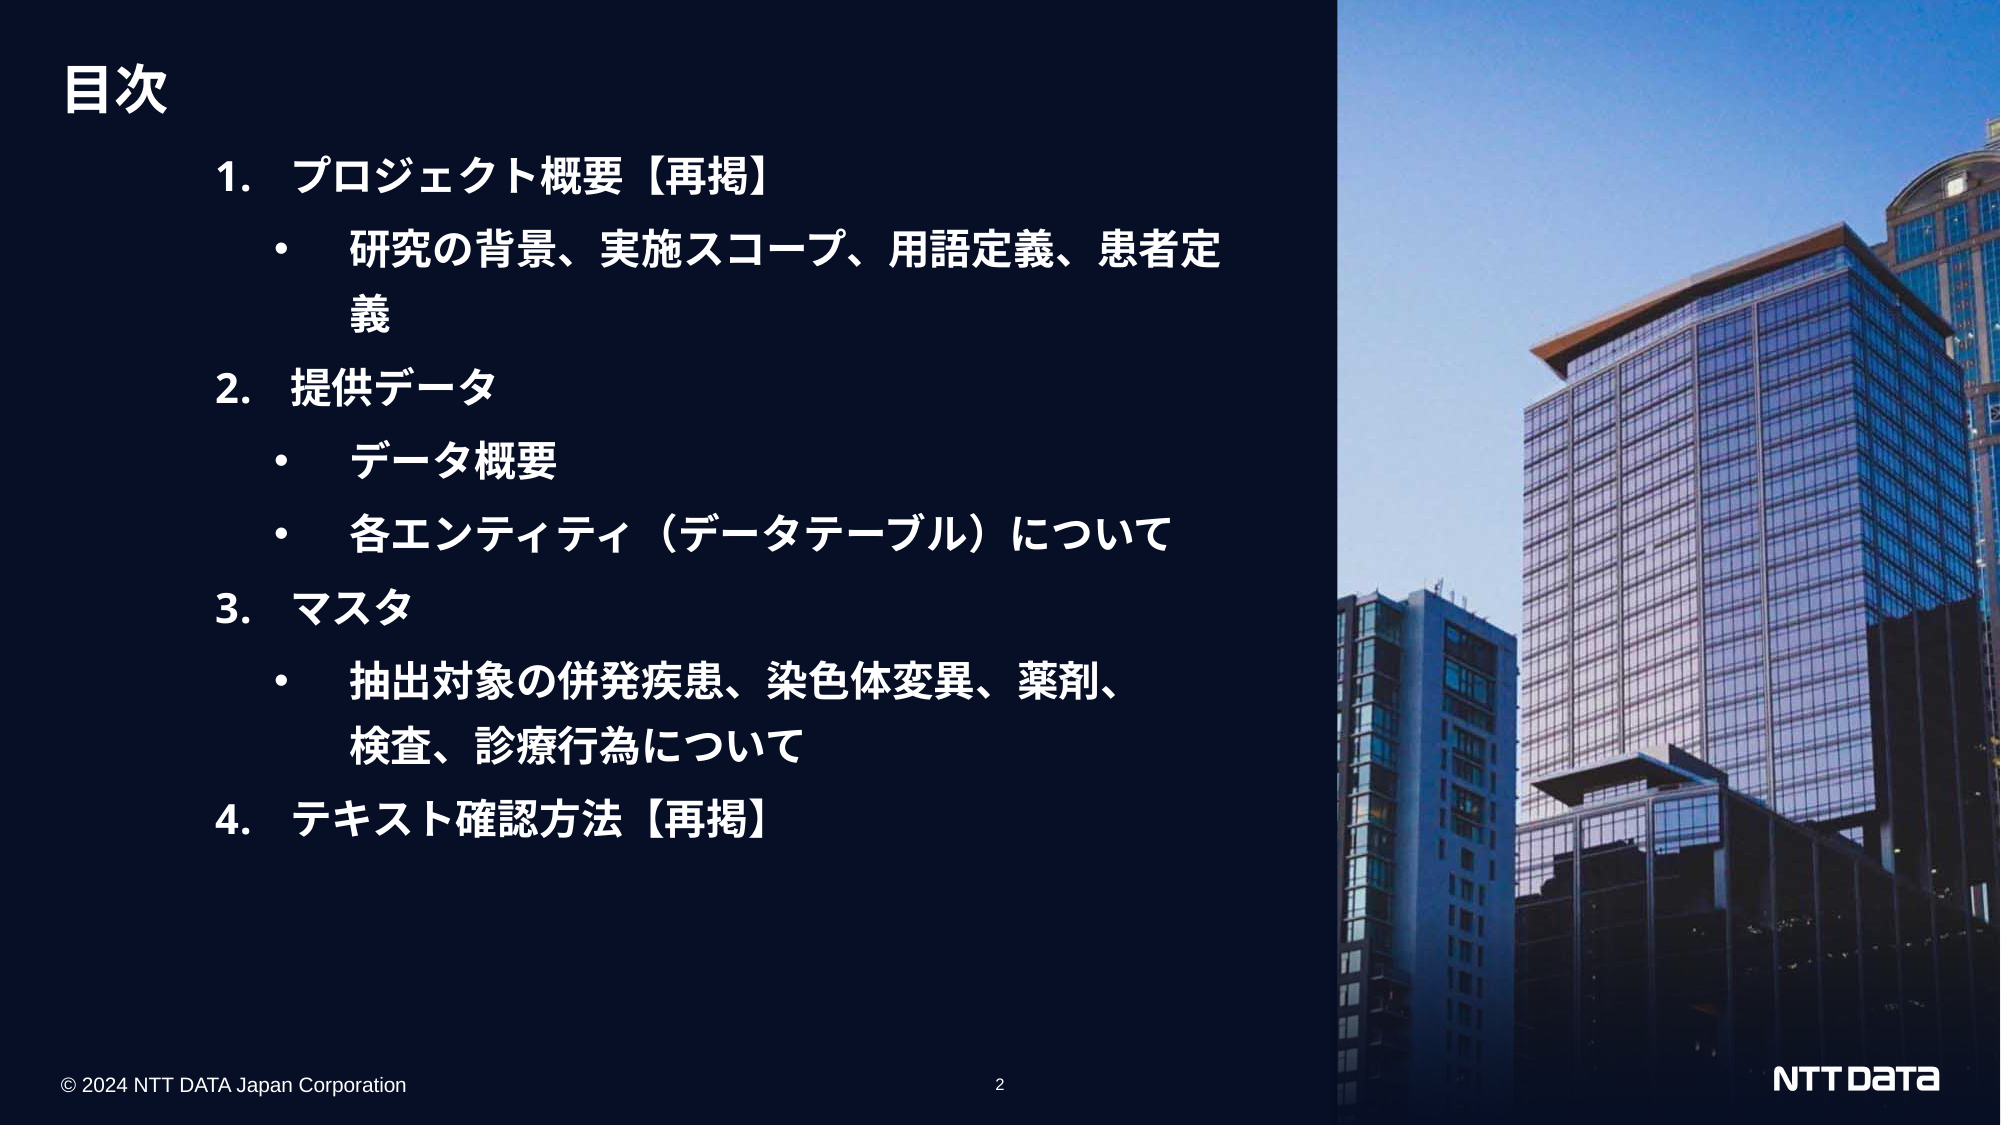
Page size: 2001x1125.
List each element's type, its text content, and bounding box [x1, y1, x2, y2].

picture [1337, 0, 2000, 1042]
text_box プロジェクト概要【再掲】 研究の背景、実施スコープ、用語定義、患者定義 提供データ データ概要 各エンティティ（データテーブル）について マスタ 抽出対象の併発疾患、染色体変異、薬剤、 検査、診療行為について テキスト確認方法【再掲】 [215, 127, 1253, 813]
title 目次 [60, 54, 1288, 123]
picture [1762, 1054, 1951, 1103]
